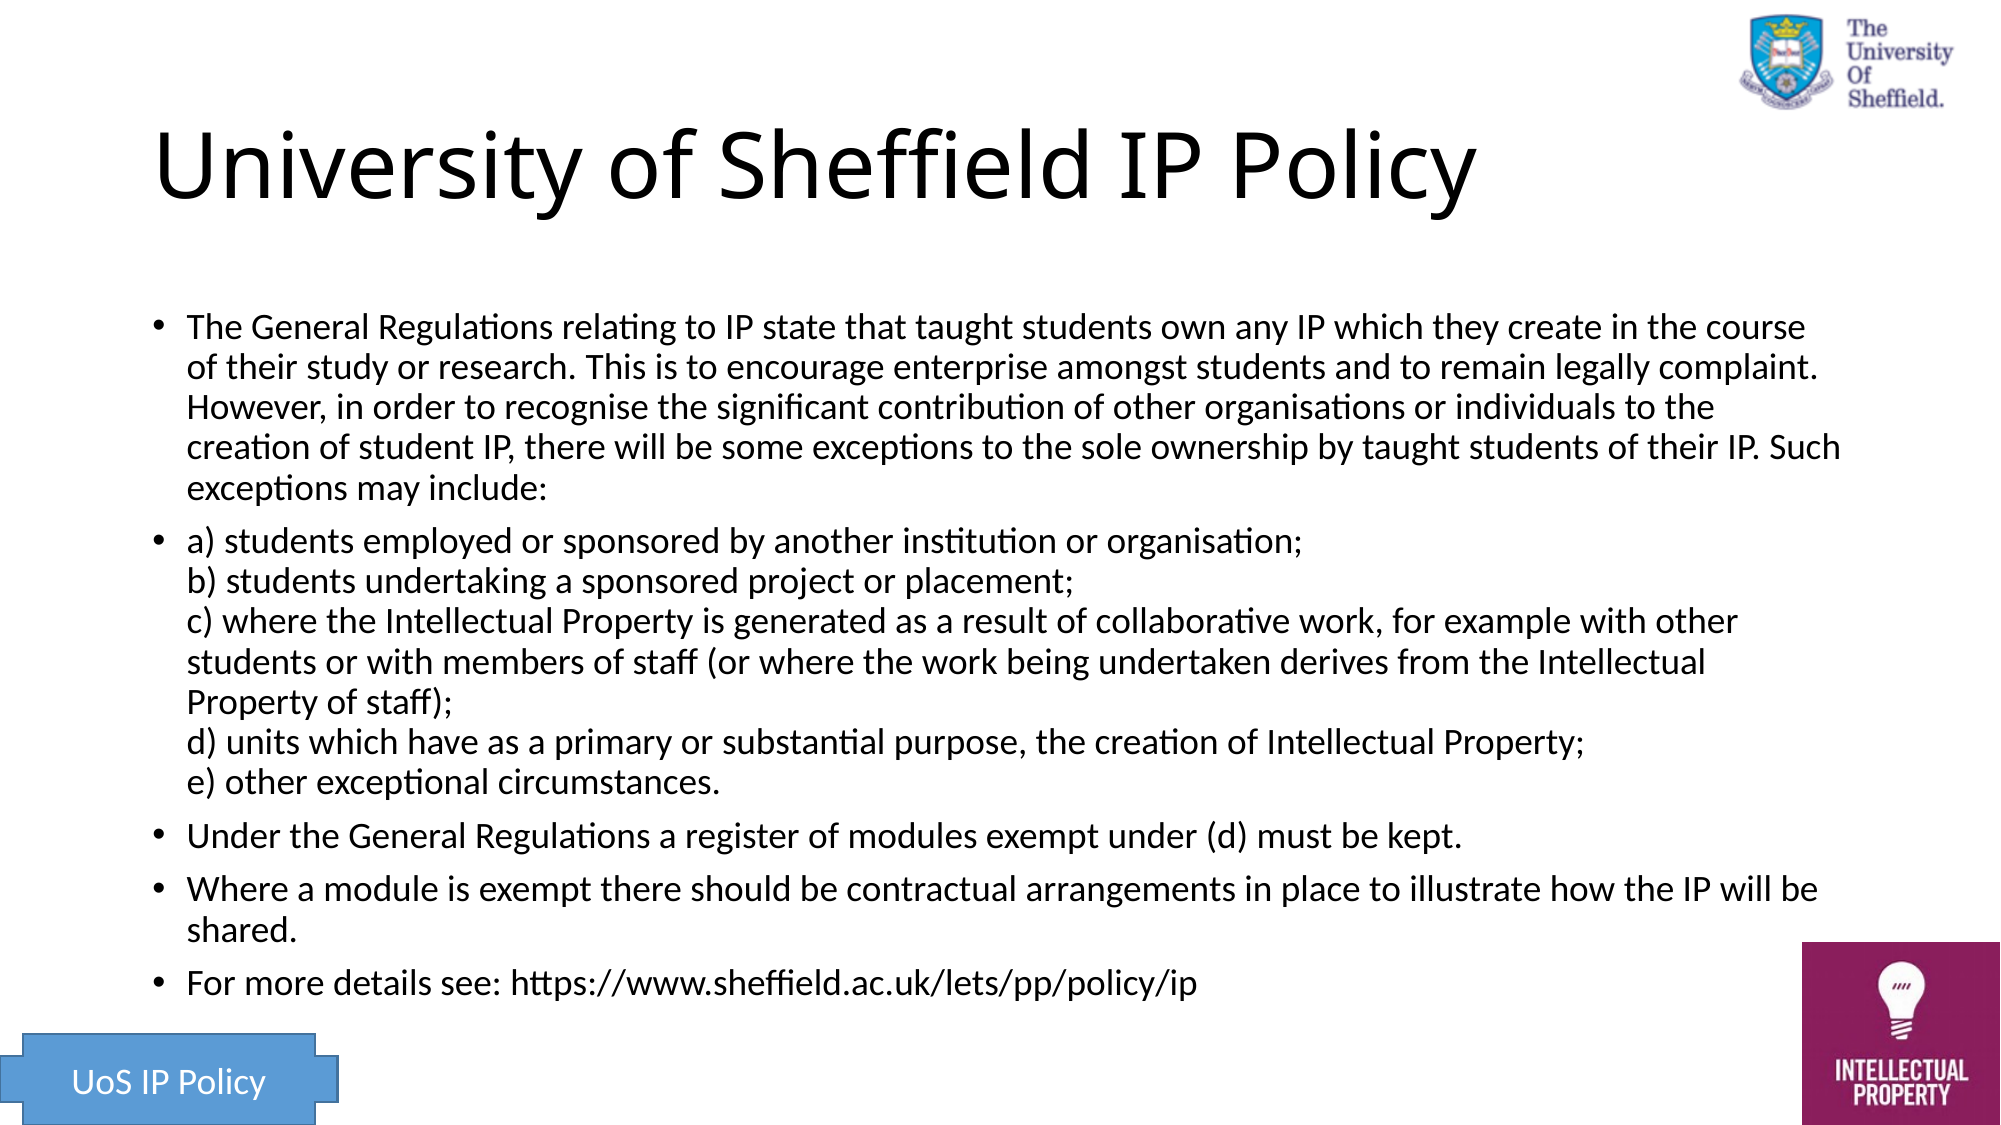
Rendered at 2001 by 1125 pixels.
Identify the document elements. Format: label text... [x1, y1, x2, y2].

text_box UoS IP Policy [0, 1033, 339, 1125]
list The General Regulations relating to IP state that taught students own any IP which they create in the course of their study or research. This is to encourage enterprise amongst students and to remain legally complaint. However, in order to recognise the significant contribution of other organisations or individuals to the creation of student IP, there will be some exceptions to the sole ownership by taught students of their IP. Such exceptions may include: a) students employed or sponsored by another institution or organisation; b) students undertaking a sponsored project or placement; c) where the Intellectual Property is generated as a result of collaborative work, for example with other students or with members of staff (or where the work being undertaken derives from the Intellectual Property of staff); d) units which have as a primary or substantial purpose, the creation of Intellectual Property; e) other exceptional circumstances. Under the General Regulations a register of modules exempt under (d) must be kept. Where a module is exempt there should be contractual arrangements in place to illustrate how the IP will be shared. For more details see: https://www.sheffield.ac.uk/lets/pp/policy/ip [137, 299, 1863, 1014]
title University of Sheffield IP Policy [137, 59, 1863, 278]
picture [1802, 942, 2000, 1125]
picture [1705, 0, 2000, 125]
